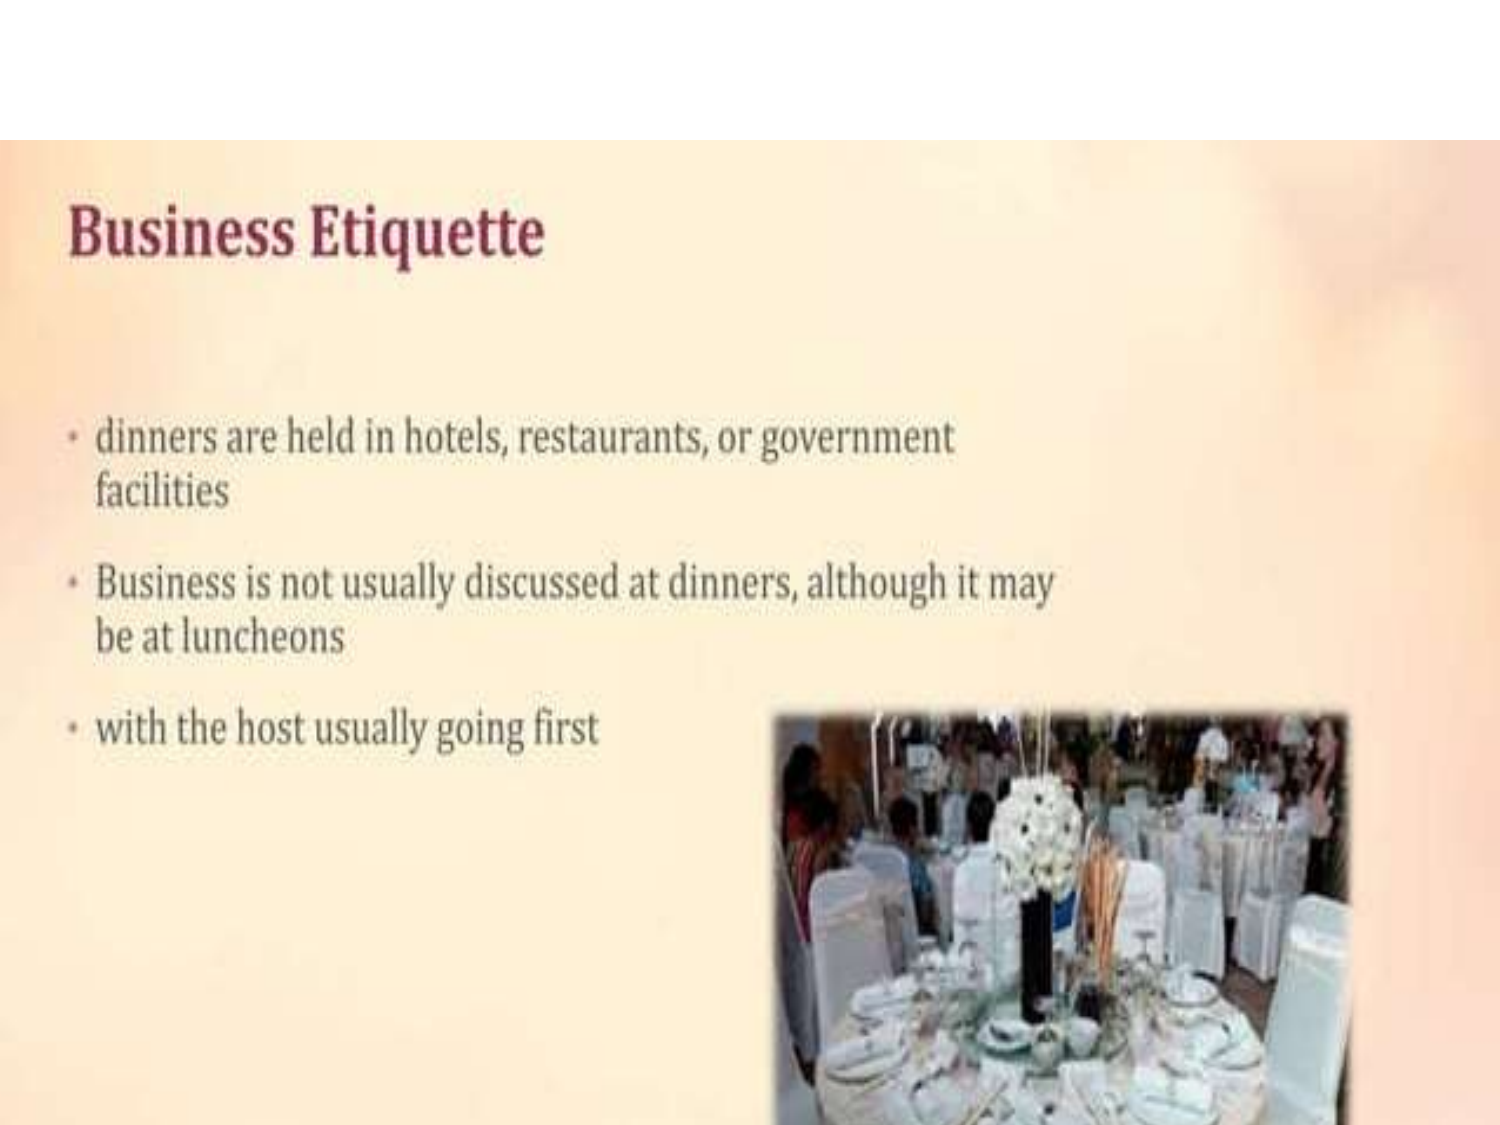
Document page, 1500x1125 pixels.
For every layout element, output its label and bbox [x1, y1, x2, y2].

picture [0, 139, 1500, 1125]
